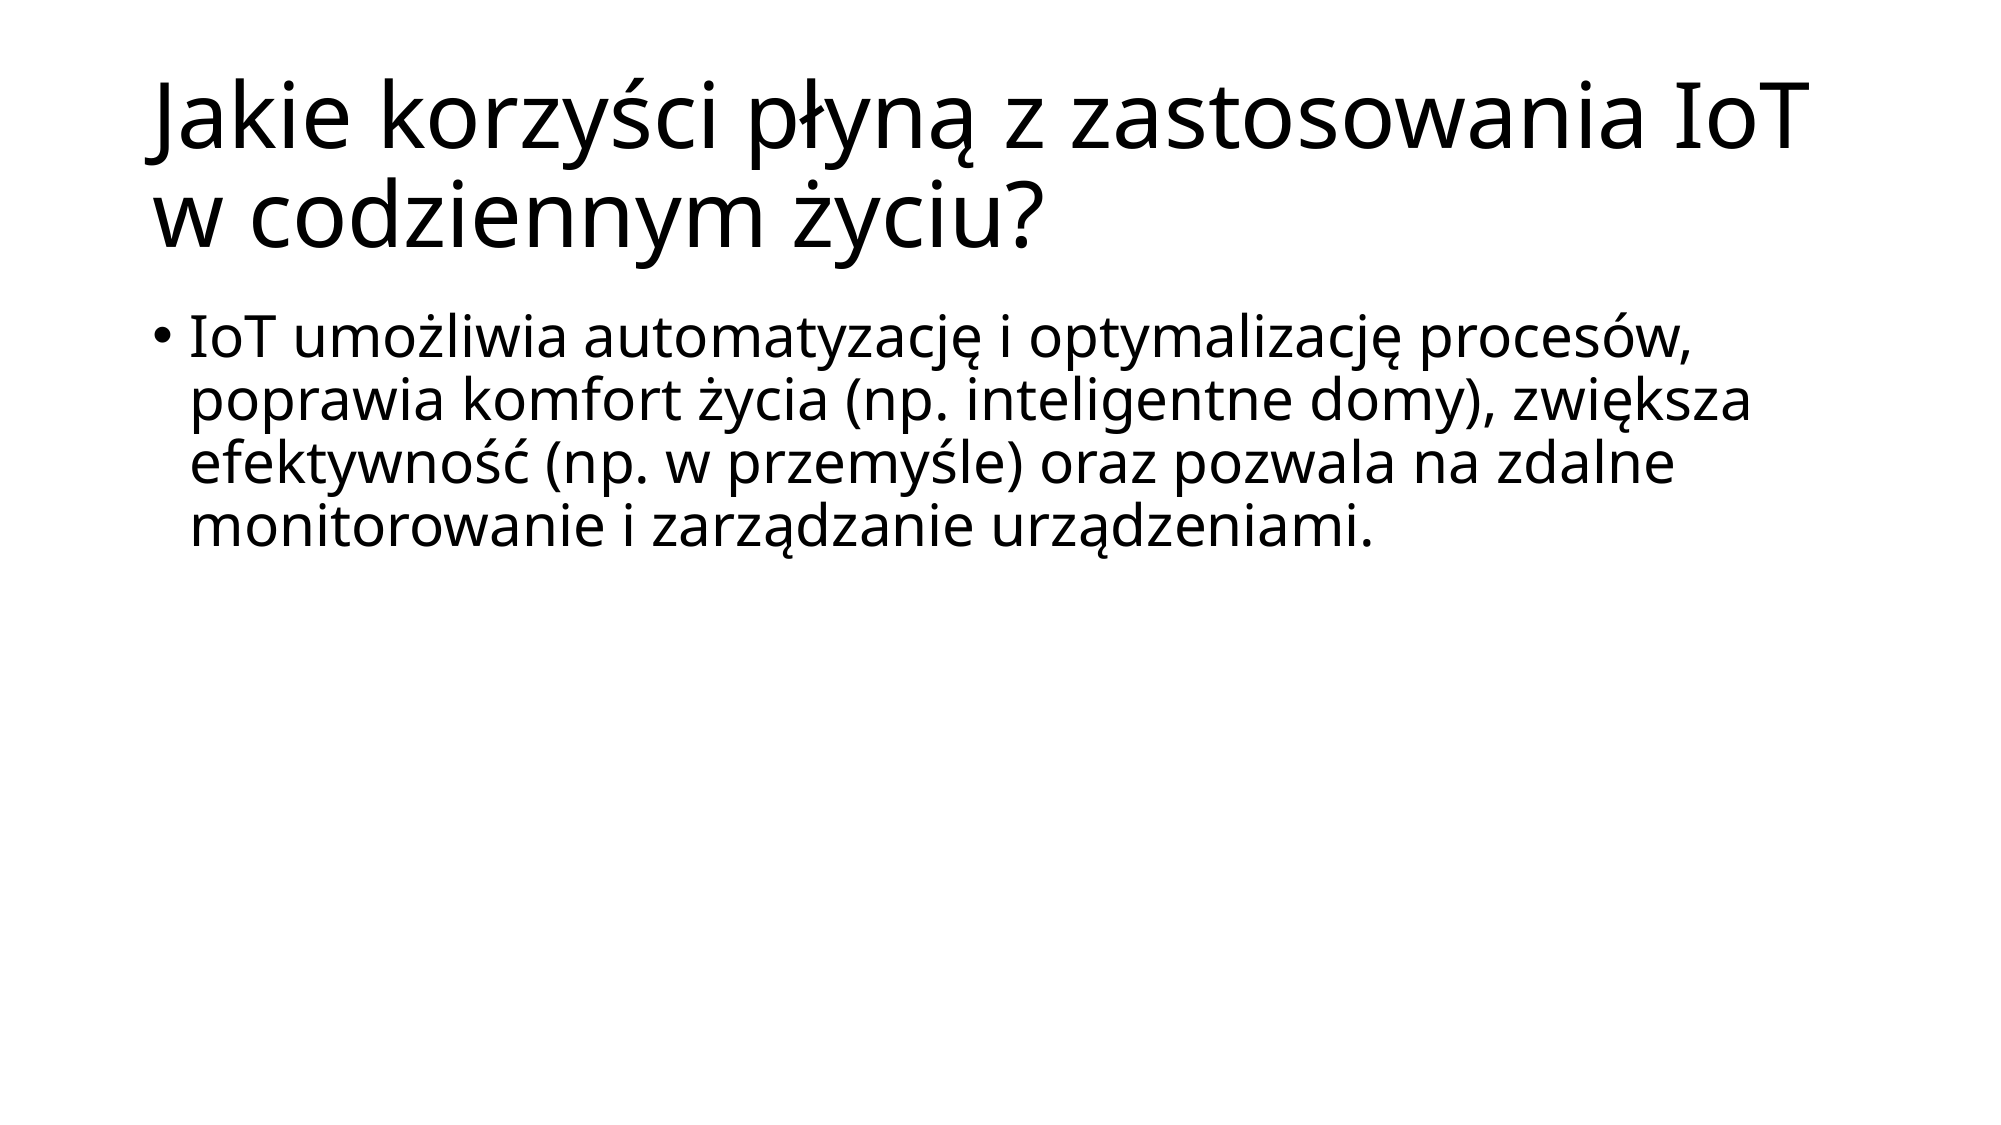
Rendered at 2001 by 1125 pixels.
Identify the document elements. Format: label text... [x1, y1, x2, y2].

title Jakie korzyści płyną z zastosowania IoT w codziennym życiu? [137, 59, 1863, 278]
list IoT umożliwia automatyzację i optymalizację procesów, poprawia komfort życia (np. inteligentne domy), zwiększa efektywność (np. w przemyśle) oraz pozwala na zdalne monitorowanie i zarządzanie urządzeniami. [137, 299, 1863, 1014]
